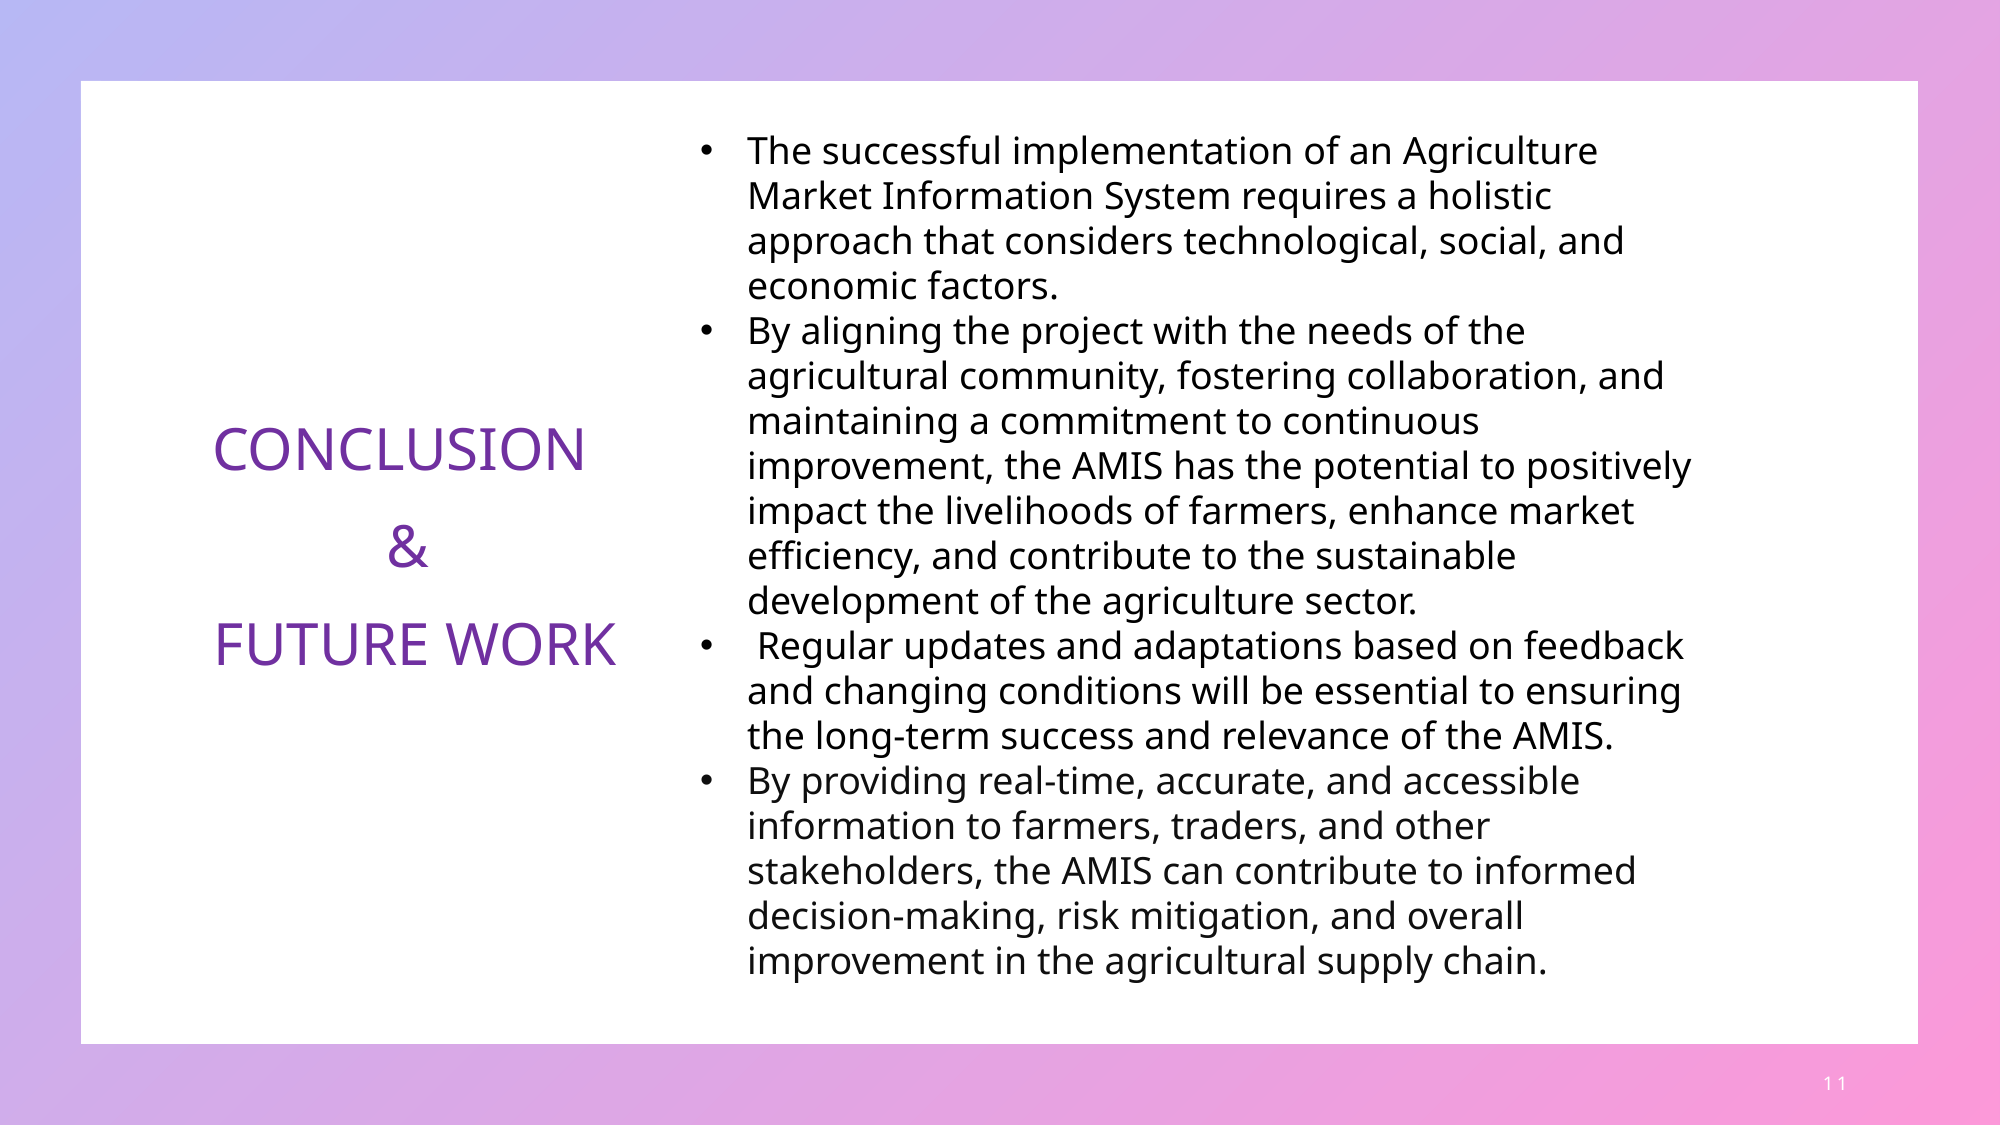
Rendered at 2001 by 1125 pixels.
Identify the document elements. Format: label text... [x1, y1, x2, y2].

slide_number 11 [1412, 1054, 1863, 1115]
list CONCLUSION & FUTURE WORK [126, 397, 652, 728]
text_box The successful implementation of an Agriculture Market Information System requires a holistic approach that considers technological, social, and economic factors. By aligning the project with the needs of the agricultural community, fostering collaboration, and maintaining a commitment to continuous improvement, the AMIS has the potential to positively impact the livelihoods of farmers, enhance market efficiency, and contribute to the sustainable development of the agriculture sector. Regular updates and adaptations based on feedback and changing conditions will be essential to ensuring the long-term success and relevance of the AMIS. By providing real-time, accurate, and accessible information to farmers, traders, and other stakeholders, the AMIS can contribute to informed decision-making, risk mitigation, and overall improvement in the agricultural supply chain. [685, 119, 1730, 1080]
